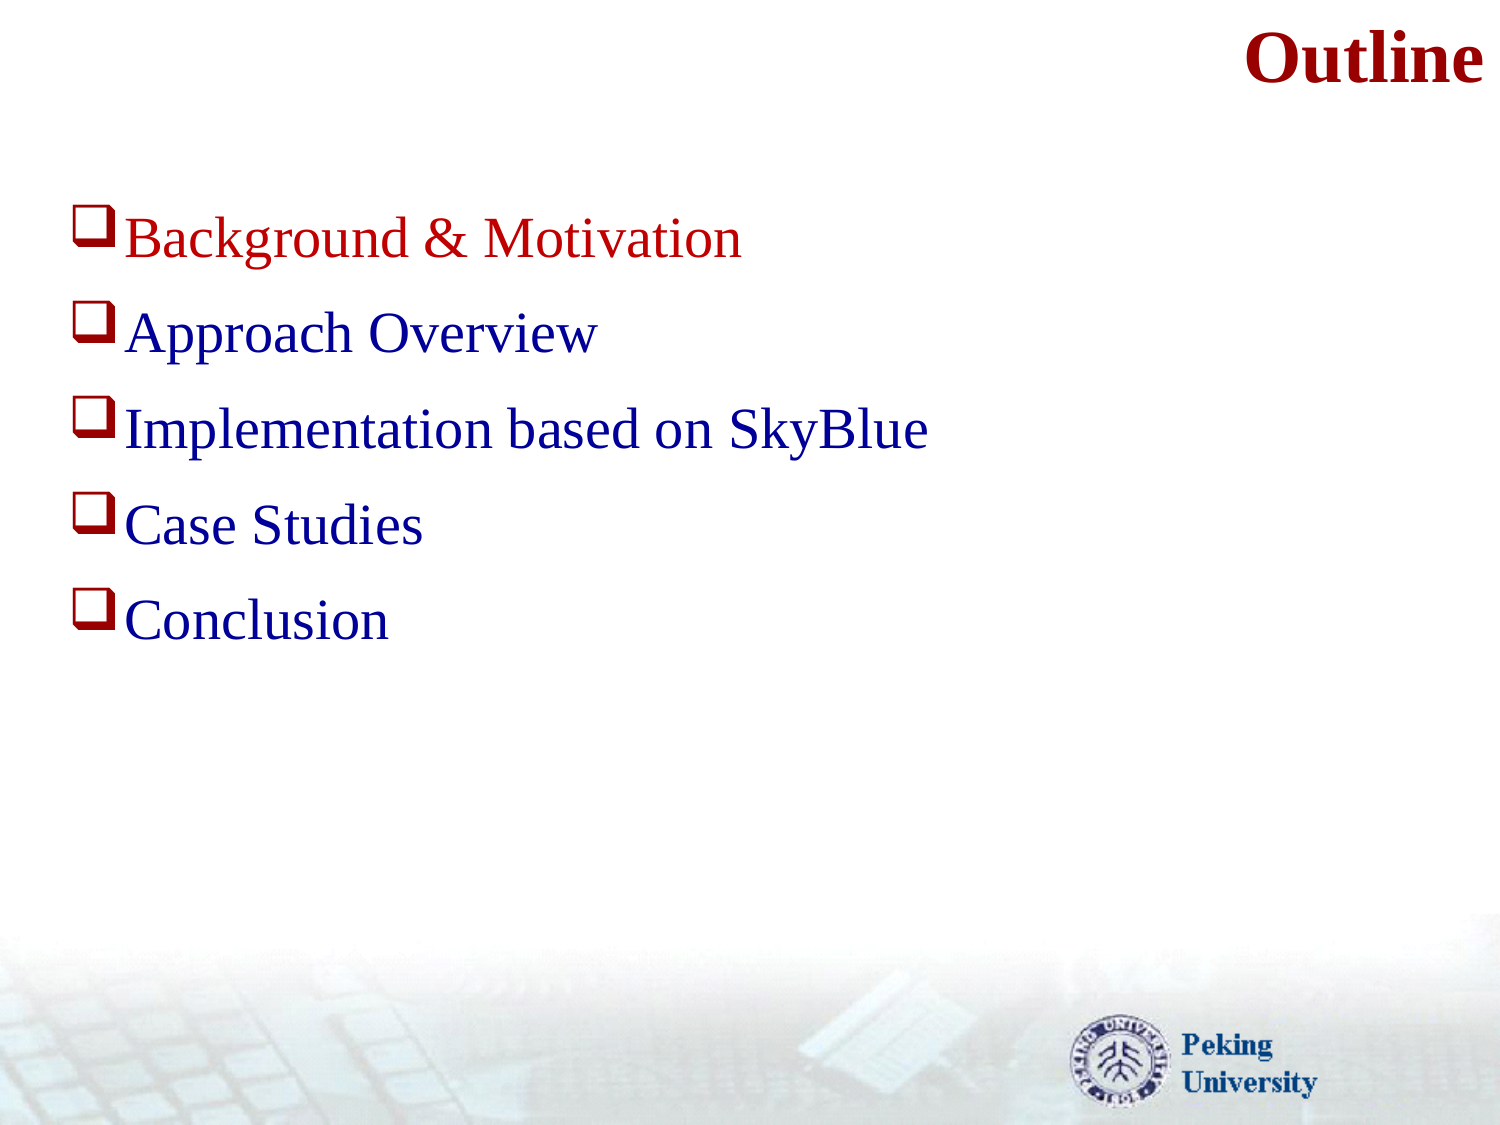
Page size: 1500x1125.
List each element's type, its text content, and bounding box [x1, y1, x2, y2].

list Background & Motivation Approach Overview Implementation based on SkyBlue Case Studies Conclusion [52, 177, 1438, 976]
picture [0, 904, 1500, 1125]
title Outline [506, 0, 1500, 106]
